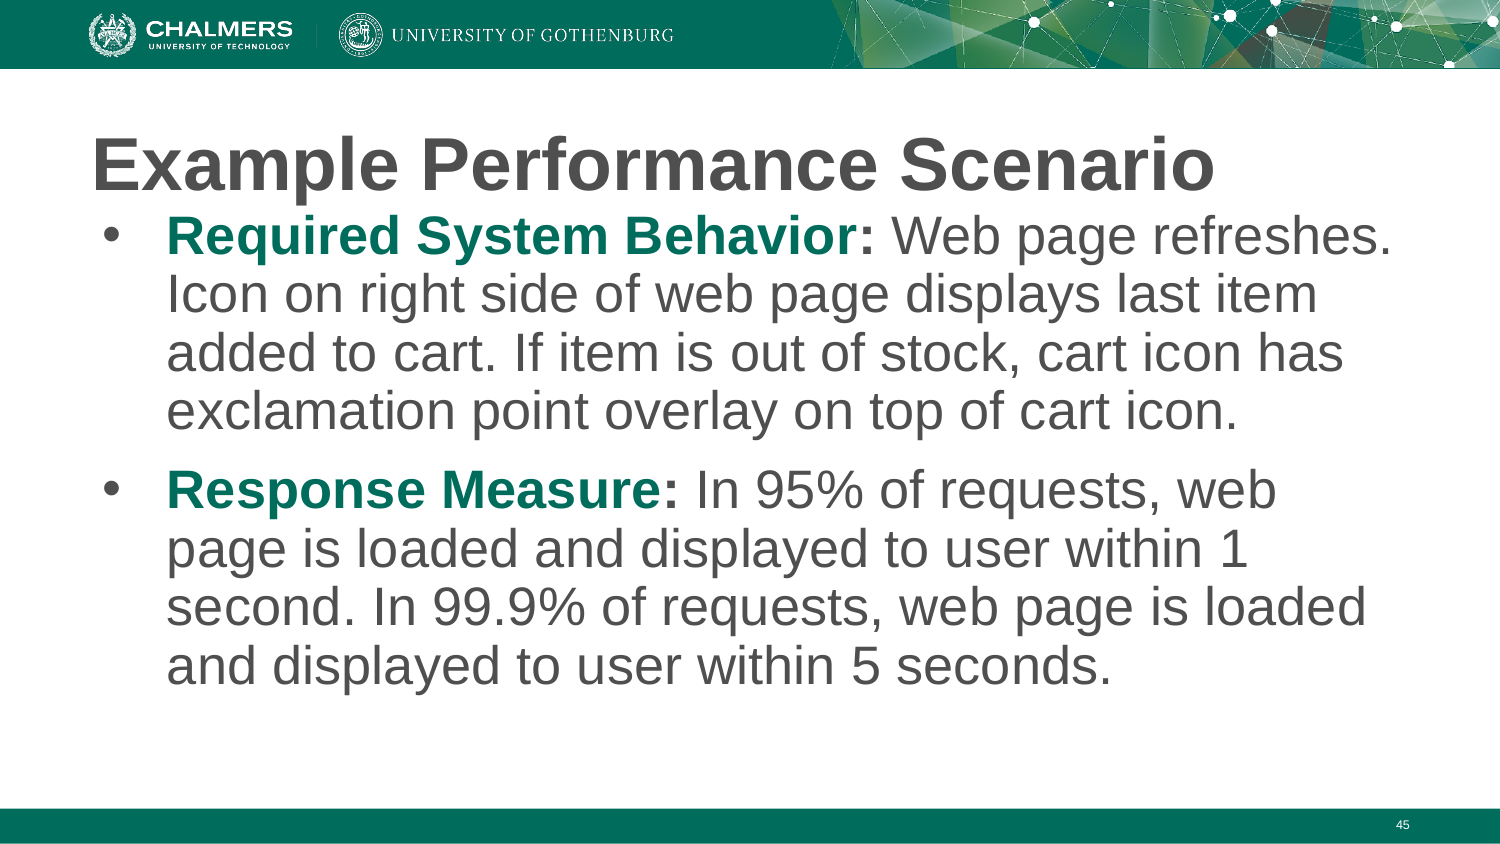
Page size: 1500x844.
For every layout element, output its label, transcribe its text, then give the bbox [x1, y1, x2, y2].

picture [759, 0, 1500, 68]
picture [64, 0, 696, 85]
slide_number ‹#› [1074, 809, 1425, 844]
list Required System Behavior: Web page refreshes. Icon on right side of web page displays last item added to cart. If item is out of stock, cart icon has exclamation point overlay on top of cart icon. Response Measure: In 95% of requests, web page is loaded and displayed to user within 1 second. In 99.9% of requests, web page is loaded and displayed to user within 5 seconds. [76, 199, 1426, 782]
title Example Performance Scenario [76, 100, 1425, 199]
